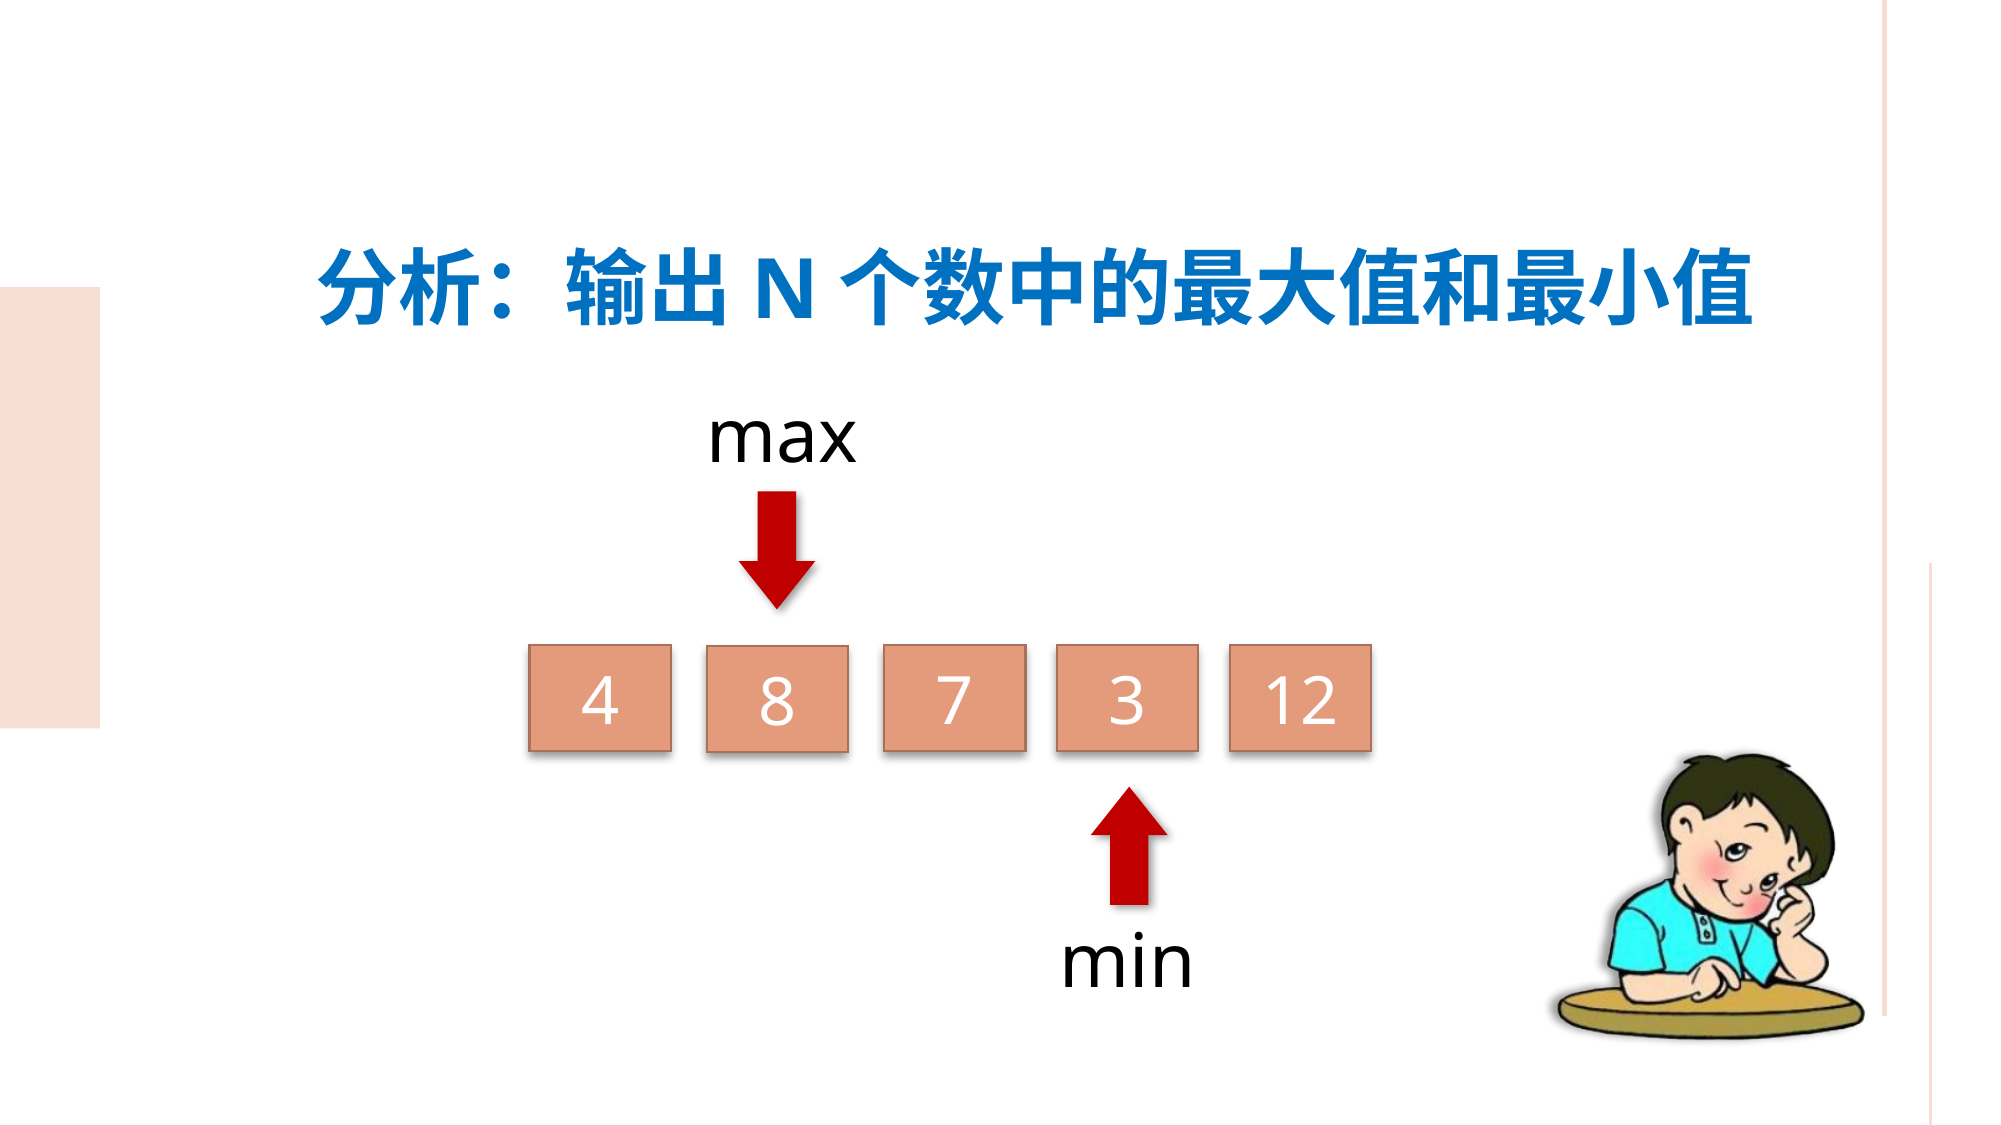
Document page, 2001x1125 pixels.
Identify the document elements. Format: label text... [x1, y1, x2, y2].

text_box 7 [883, 644, 1027, 752]
text_box 8 [706, 645, 849, 753]
text_box min [1045, 904, 1211, 1010]
text_box 4 [528, 644, 672, 752]
text_box 分析：输出N个数中的最大值和最小值 [300, 228, 1789, 343]
text_box max [691, 379, 874, 485]
text_box 12 [1229, 644, 1372, 752]
picture [1555, 751, 1869, 1043]
text_box 3 [1056, 644, 1199, 752]
text_box [736, 490, 818, 612]
text_box [1088, 785, 1170, 904]
